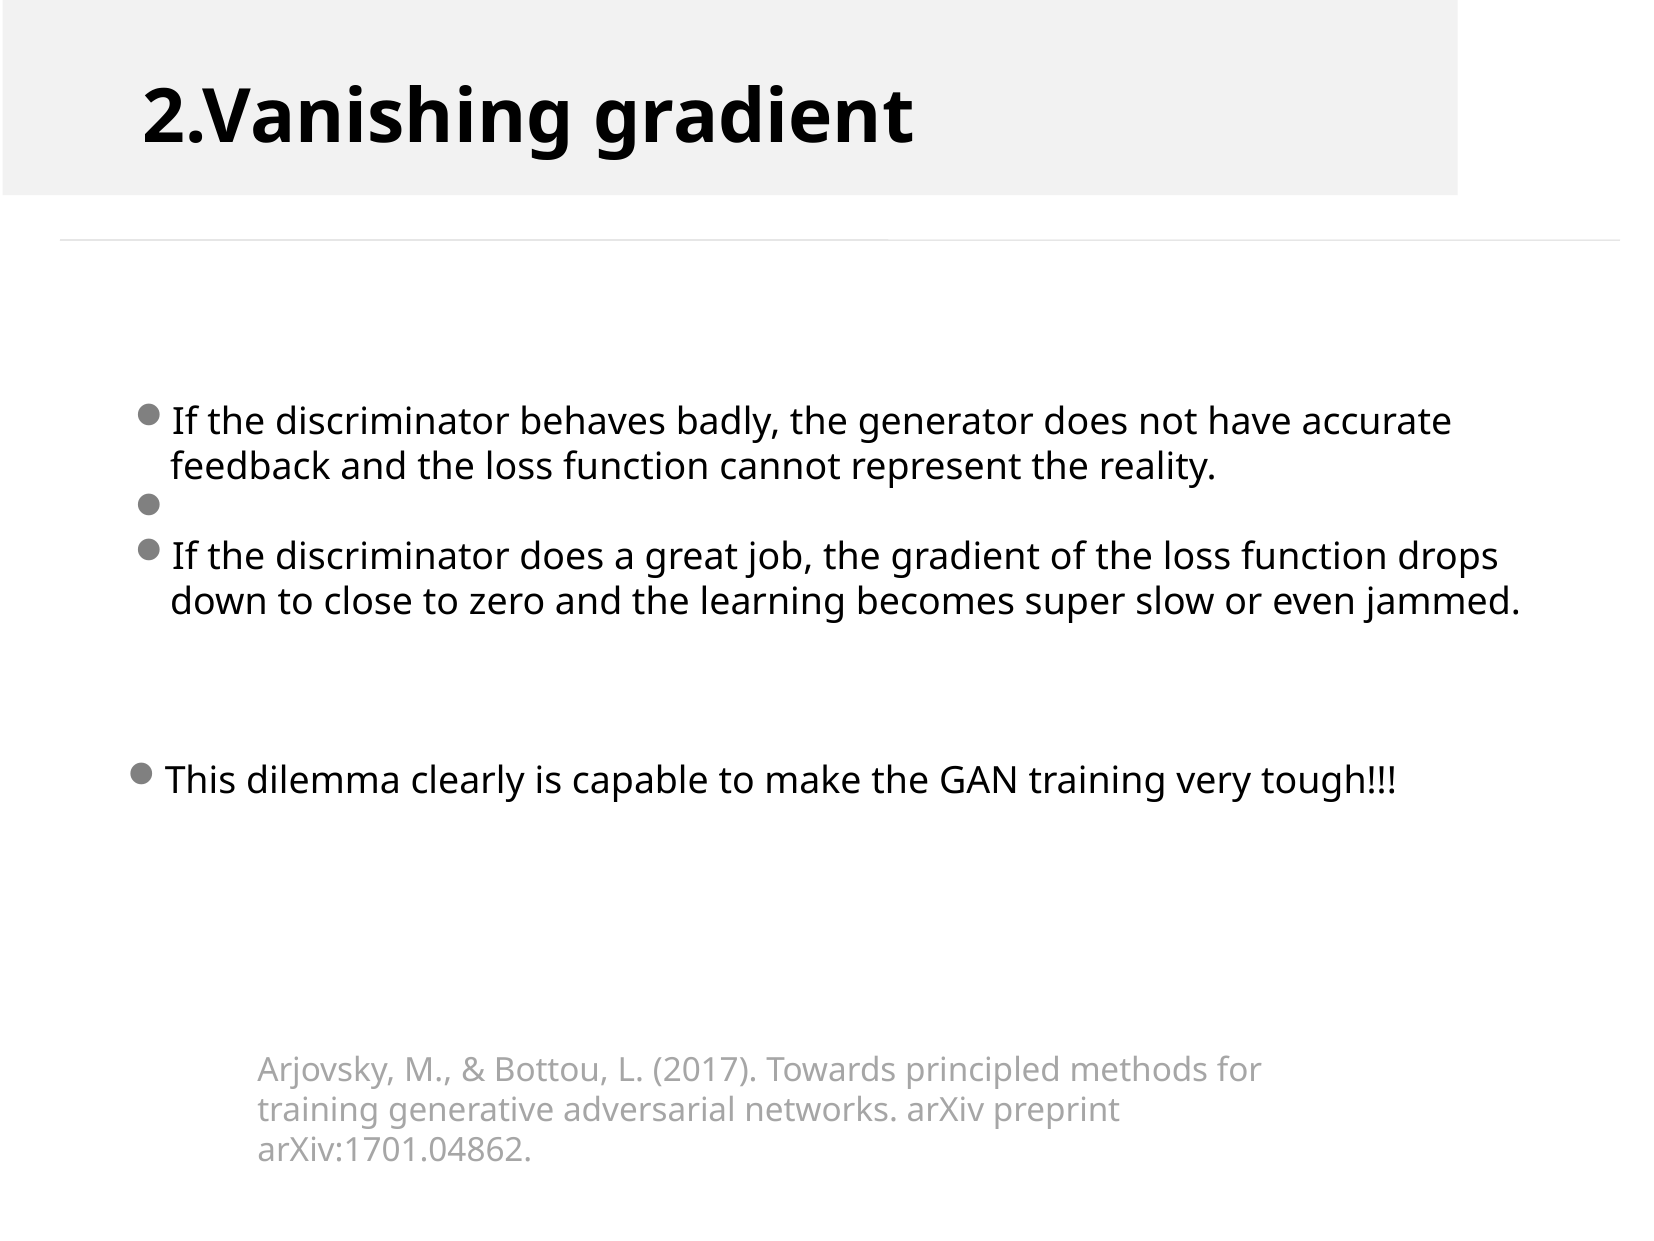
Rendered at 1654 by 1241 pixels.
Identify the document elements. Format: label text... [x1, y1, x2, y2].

text_box If the discriminator behaves badly, the generator does not have accurate feedback and the loss function cannot represent the reality. If the discriminator does a great job, the gradient of the loss function drops down to close to zero and the learning becomes super slow or even jammed. [119, 389, 1583, 676]
text_box Arjovsky, M., & Bottou, L. (2017). Towards principled methods for training generative adversarial networks. arXiv preprint arXiv:1701.04862. [242, 1040, 1395, 1176]
text_box 2.Vanishing gradient [148, 60, 930, 166]
text_box This dilemma clearly is capable to make the GAN training very tough!!! [112, 749, 1575, 809]
text_box [2, 0, 1458, 196]
